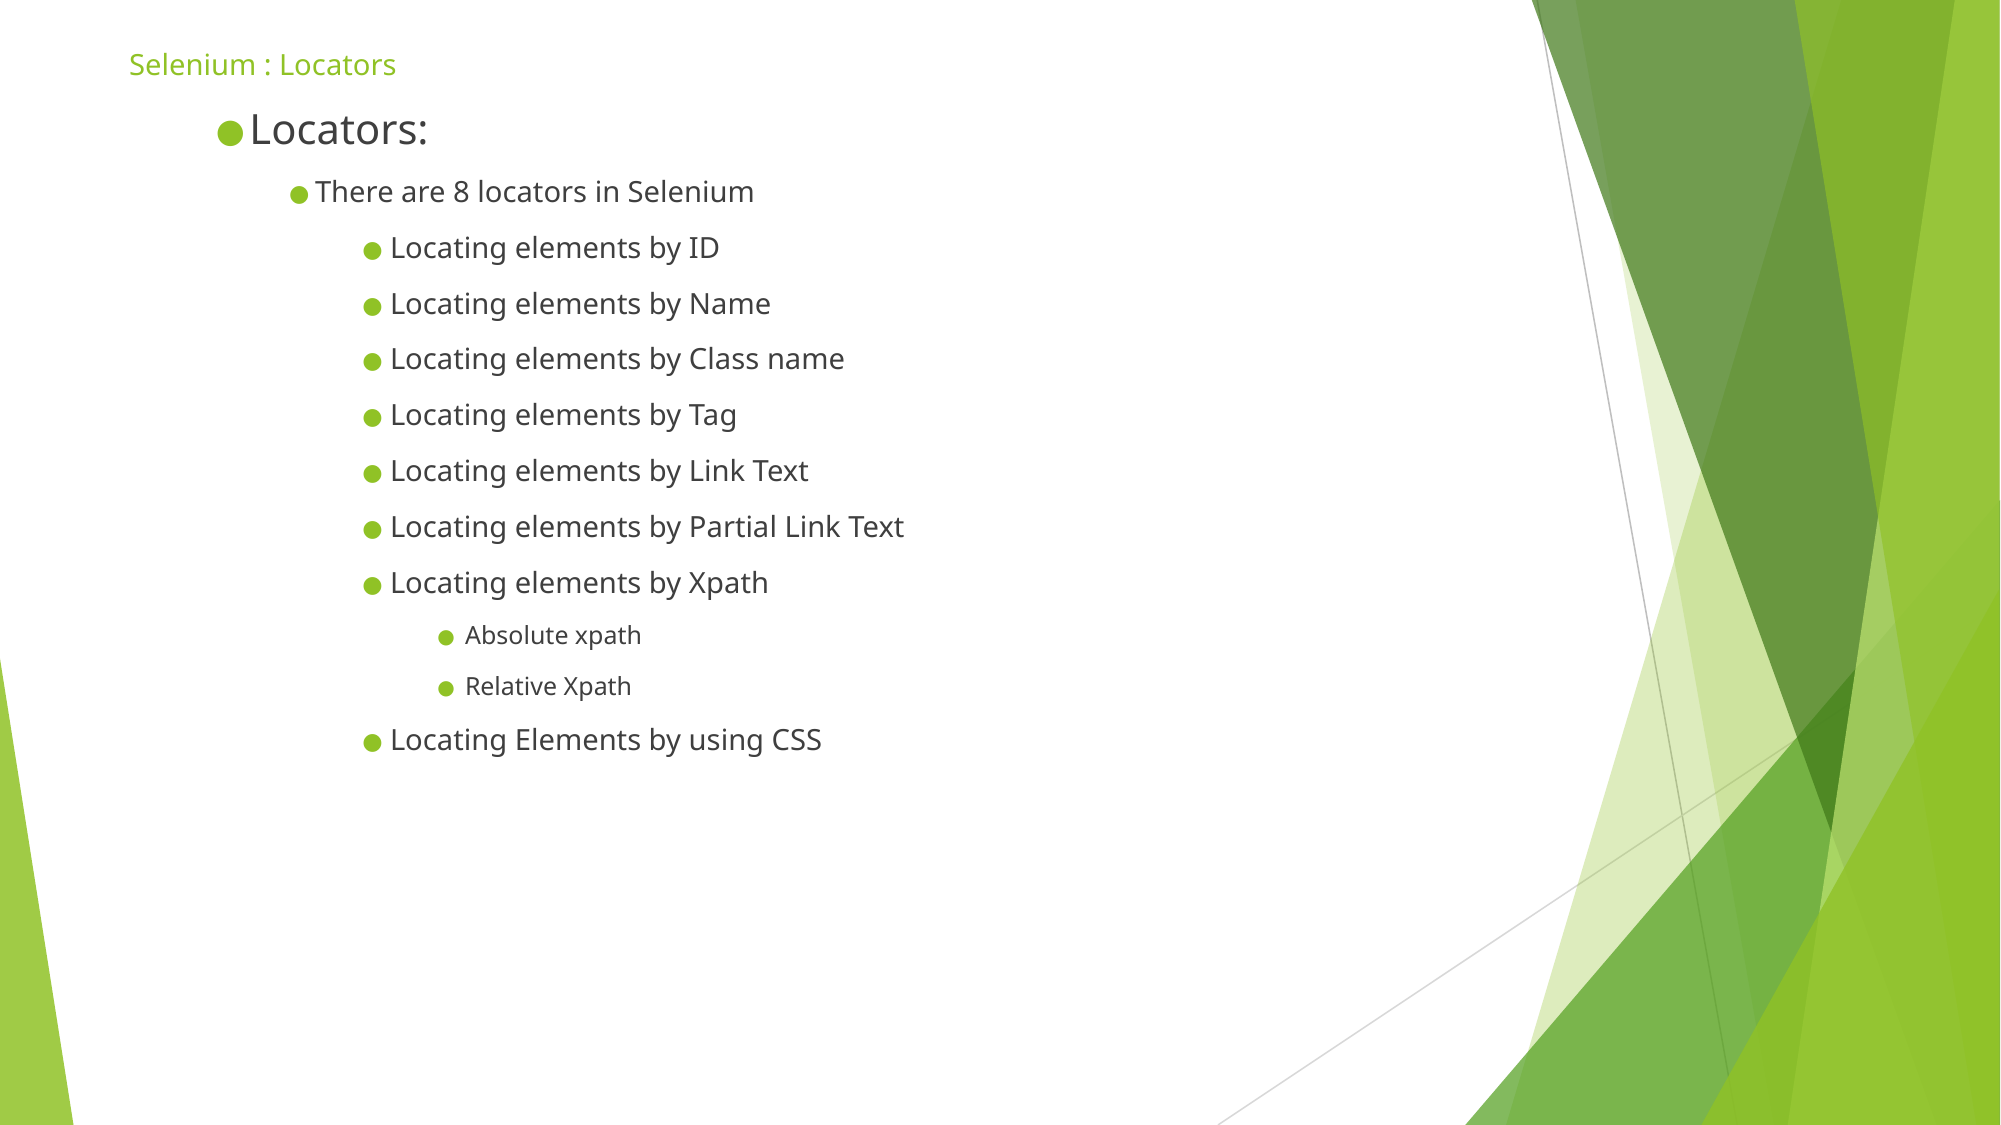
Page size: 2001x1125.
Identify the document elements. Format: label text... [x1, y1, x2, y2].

title Selenium : Locators [114, 30, 1525, 90]
list Locators: There are 8 locators in Selenium Locating elements by ID Locating elements by Name Locating elements by Class name Locating elements by Tag Locating elements by Link Text Locating elements by Partial Link Text Locating elements by Xpath Absolute xpath Relative Xpath Locating Elements by using CSS [112, 87, 1522, 1094]
